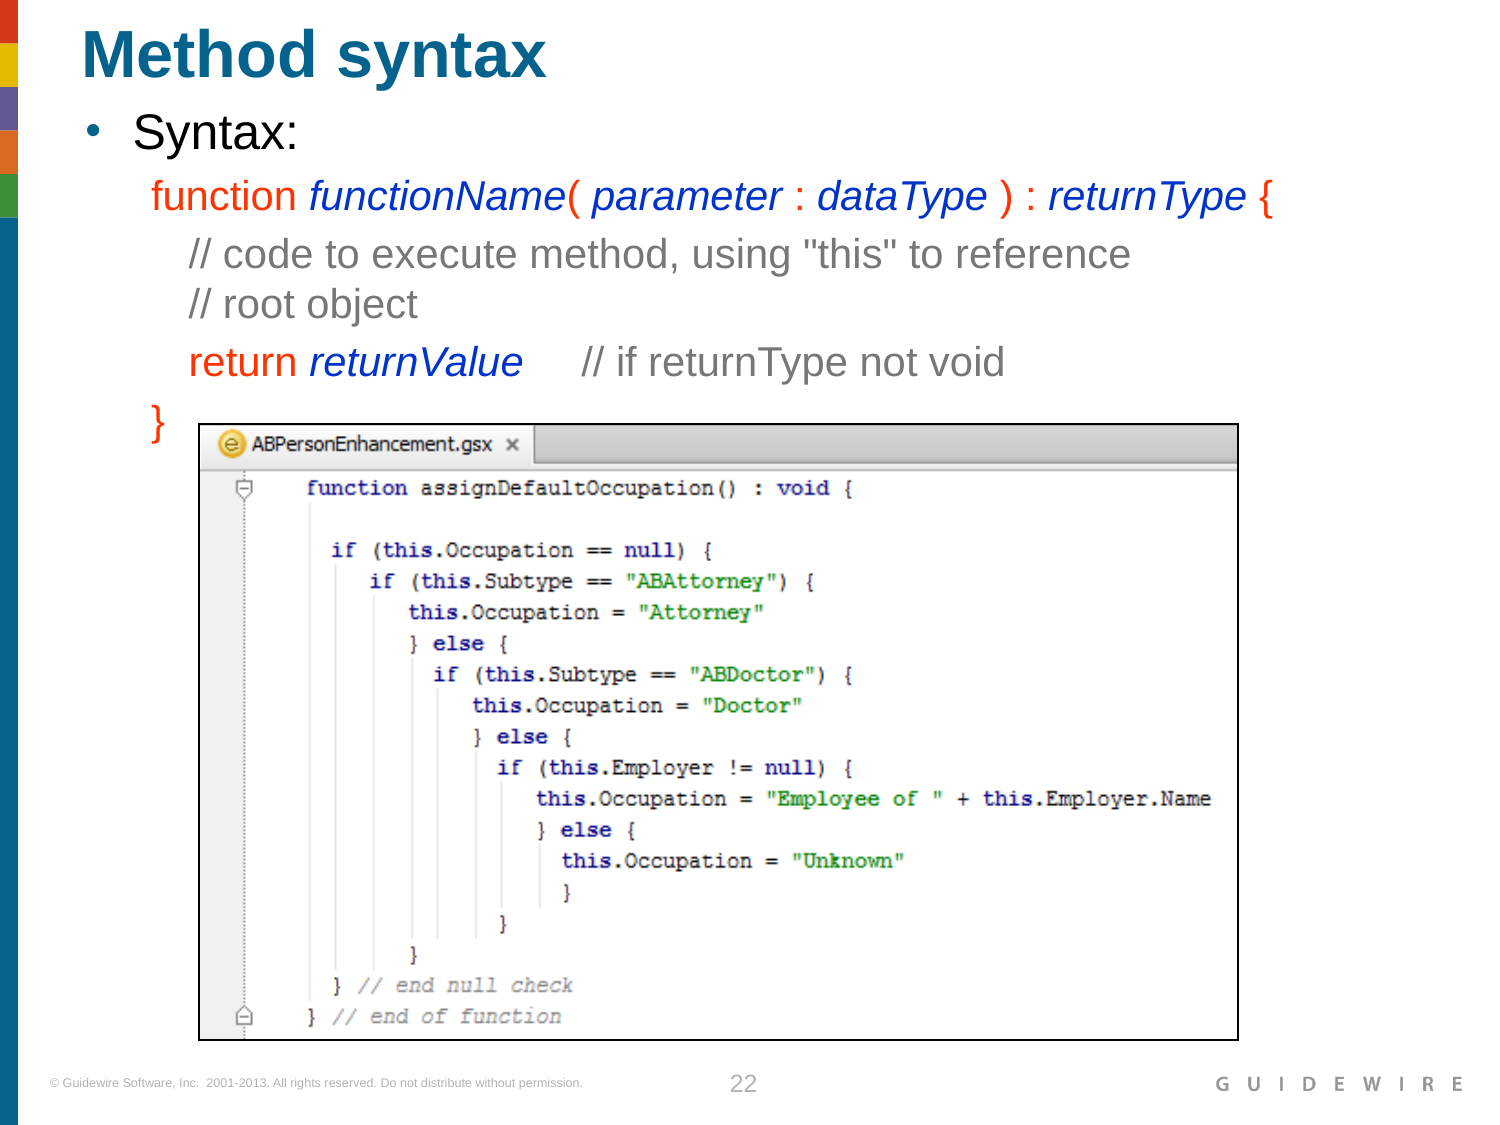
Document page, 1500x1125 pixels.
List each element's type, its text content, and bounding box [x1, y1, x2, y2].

picture [199, 424, 1238, 1040]
picture [1215, 1073, 1480, 1096]
title Method syntax [81, 19, 1446, 142]
list Syntax: function functionName( parameter : dataType ) : returnType { // code to execute method, using "this" to reference // root object return returnValue // if returnType not void } [85, 99, 1451, 1000]
